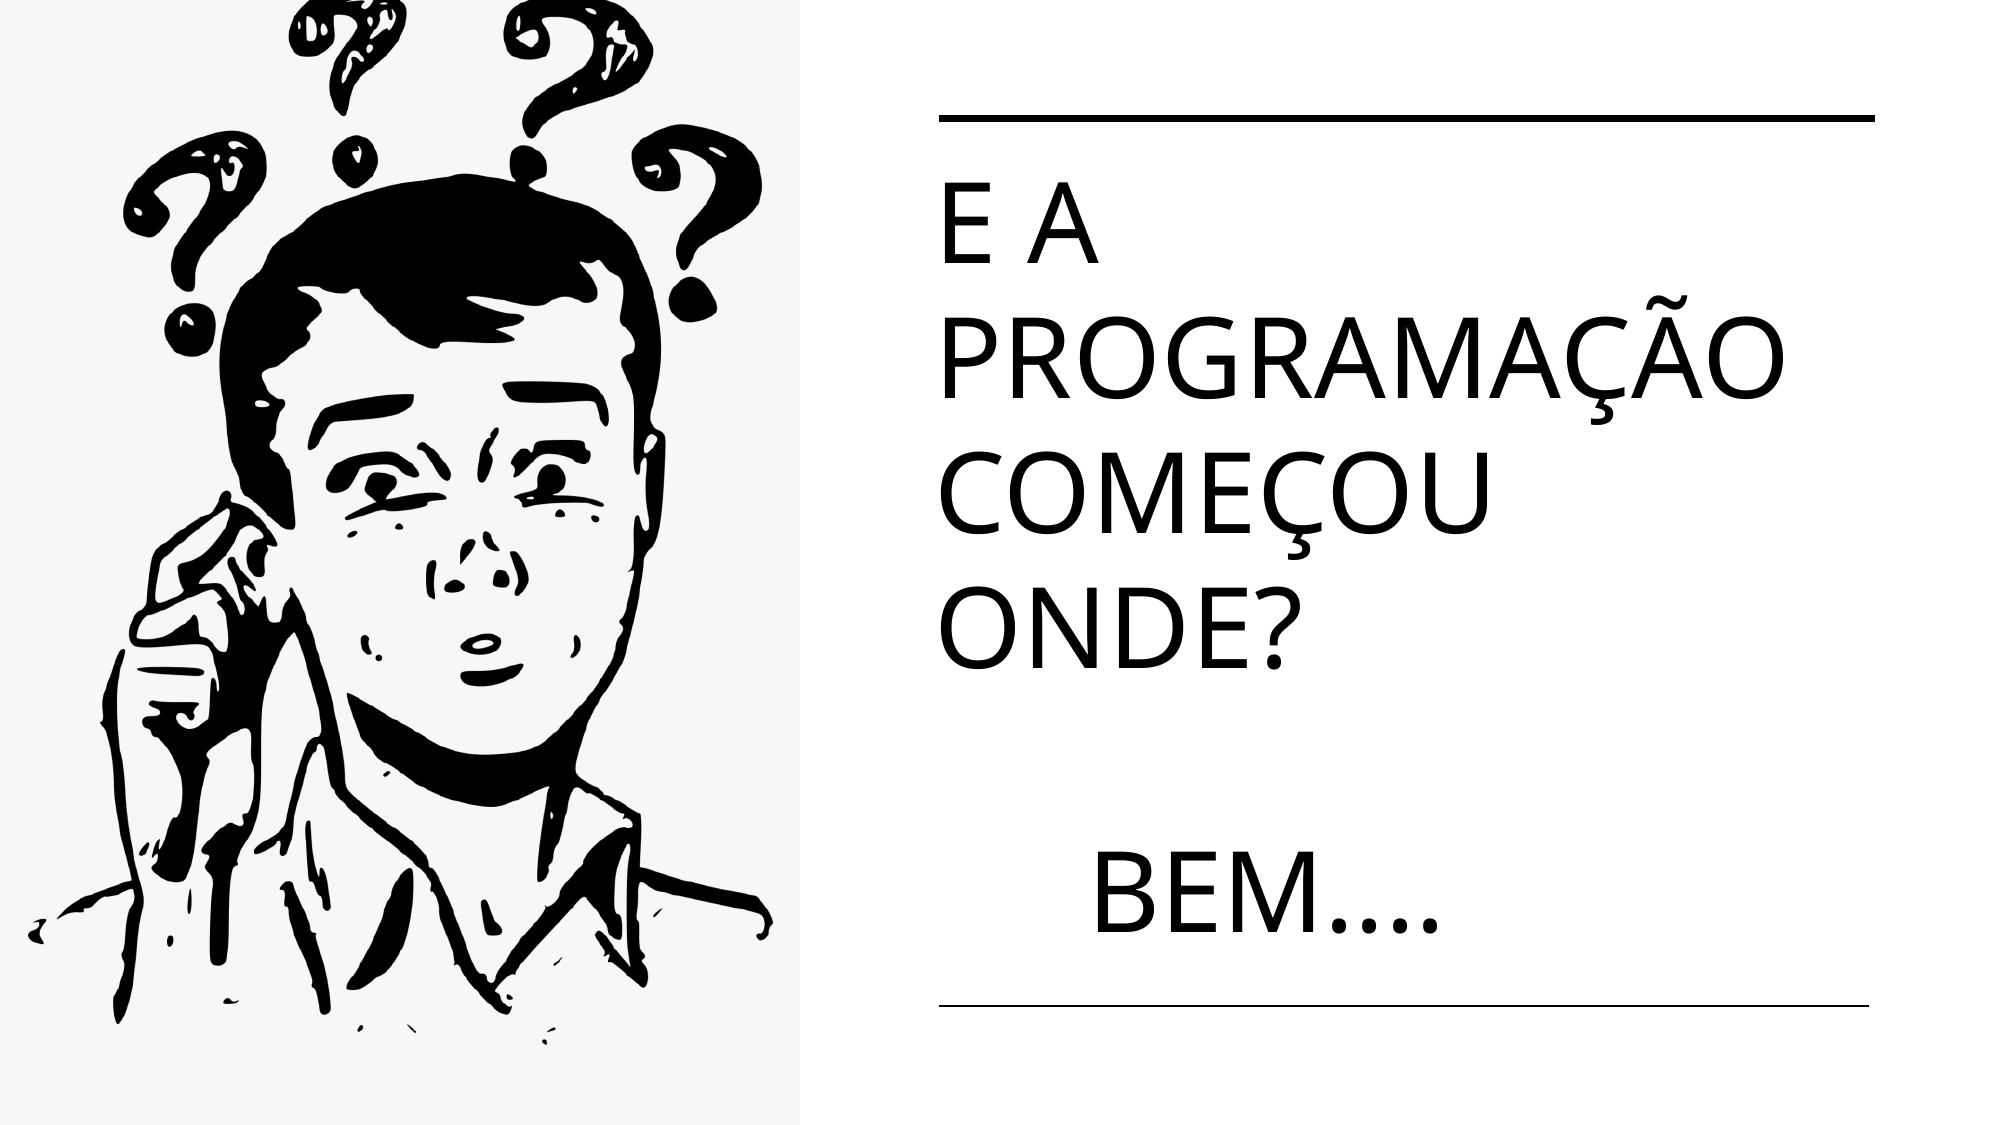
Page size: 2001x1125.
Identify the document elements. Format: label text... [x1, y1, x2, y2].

title e a programação começou onde? [919, 143, 1875, 778]
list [0, 0, 800, 1125]
text_box [800, 0, 2000, 1125]
text_box BEM.... [1072, 812, 1523, 963]
